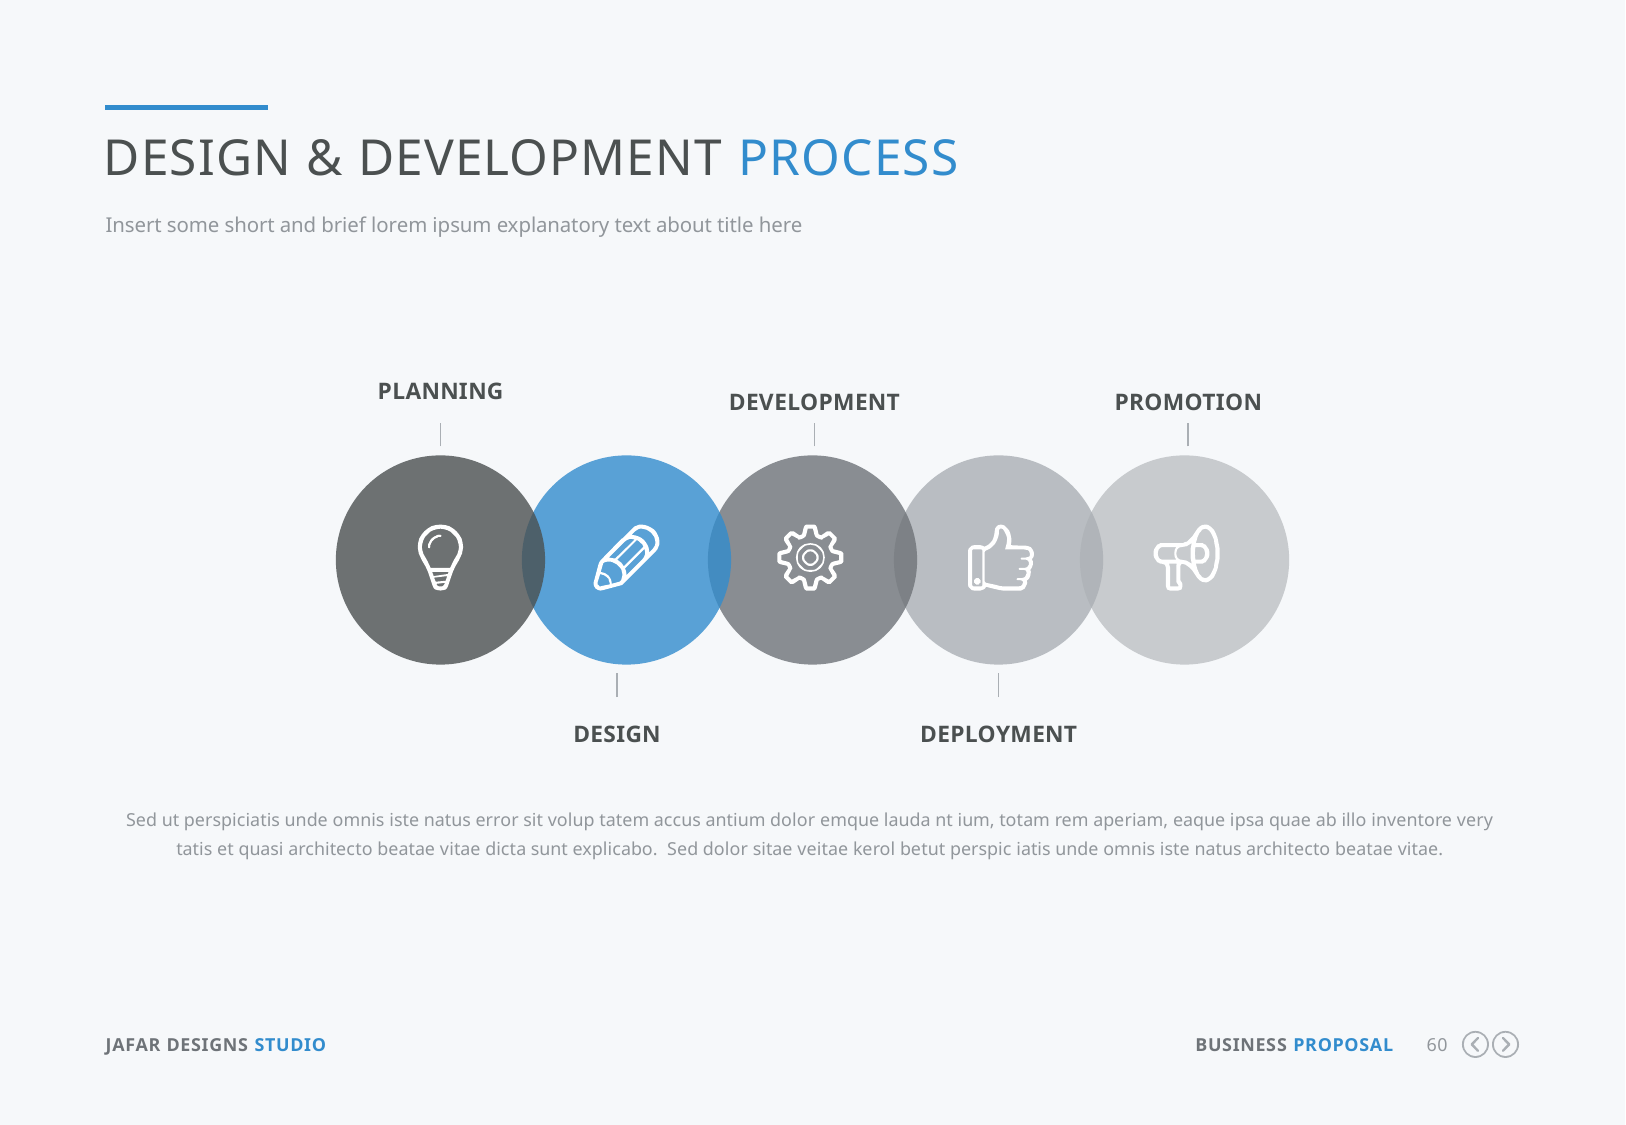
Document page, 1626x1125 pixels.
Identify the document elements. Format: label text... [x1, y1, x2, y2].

text_box [334, 454, 547, 666]
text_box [417, 524, 464, 591]
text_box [777, 524, 844, 591]
text_box [593, 524, 660, 591]
list Design & Development Process [103, 125, 1518, 187]
text_box Sed ut perspiciatis unde omnis iste natus error sit volup tatem accus antium dolor emque lauda nt ium, totam rem aperiam, eaque ipsa quae ab illo inventore very tatis et quasi architecto beatae vitae dicta sunt explicabo. Sed dolor sitae veitae kerol betut perspic iatis unde omnis iste natus architecto beatae vitae. [105, 800, 1518, 860]
text_box Design [490, 708, 744, 747]
text_box [906, 454, 1105, 666]
text_box Deployment [871, 708, 1126, 747]
list Insert some short and brief lorem ipsum explanatory text about title here [105, 209, 1519, 241]
text_box [1092, 454, 1291, 666]
text_box [533, 454, 733, 666]
text_box [719, 454, 919, 666]
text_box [967, 524, 1034, 591]
text_box Planning [313, 376, 568, 404]
text_box [1153, 524, 1220, 591]
text_box Development [687, 376, 941, 415]
text_box Promotion [1061, 376, 1315, 415]
